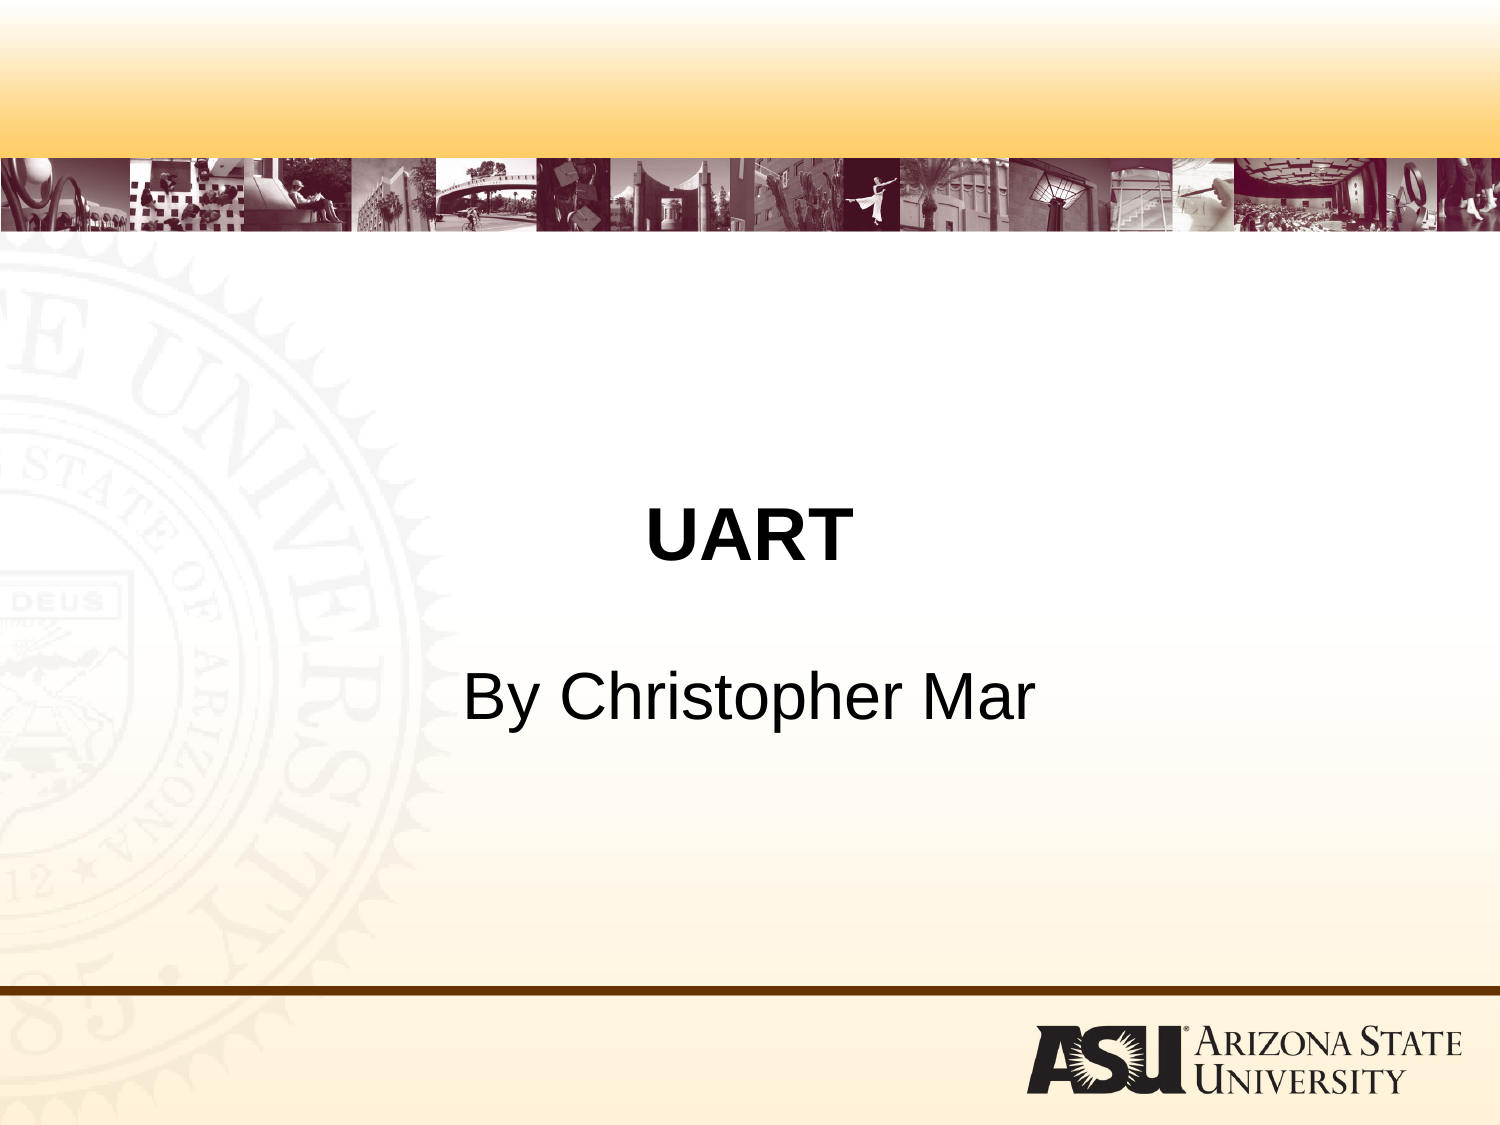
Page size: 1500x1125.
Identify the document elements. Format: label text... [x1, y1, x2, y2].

title UART [112, 349, 1388, 591]
subtitle By Christopher Mar [224, 637, 1276, 926]
picture [0, 0, 1500, 1125]
